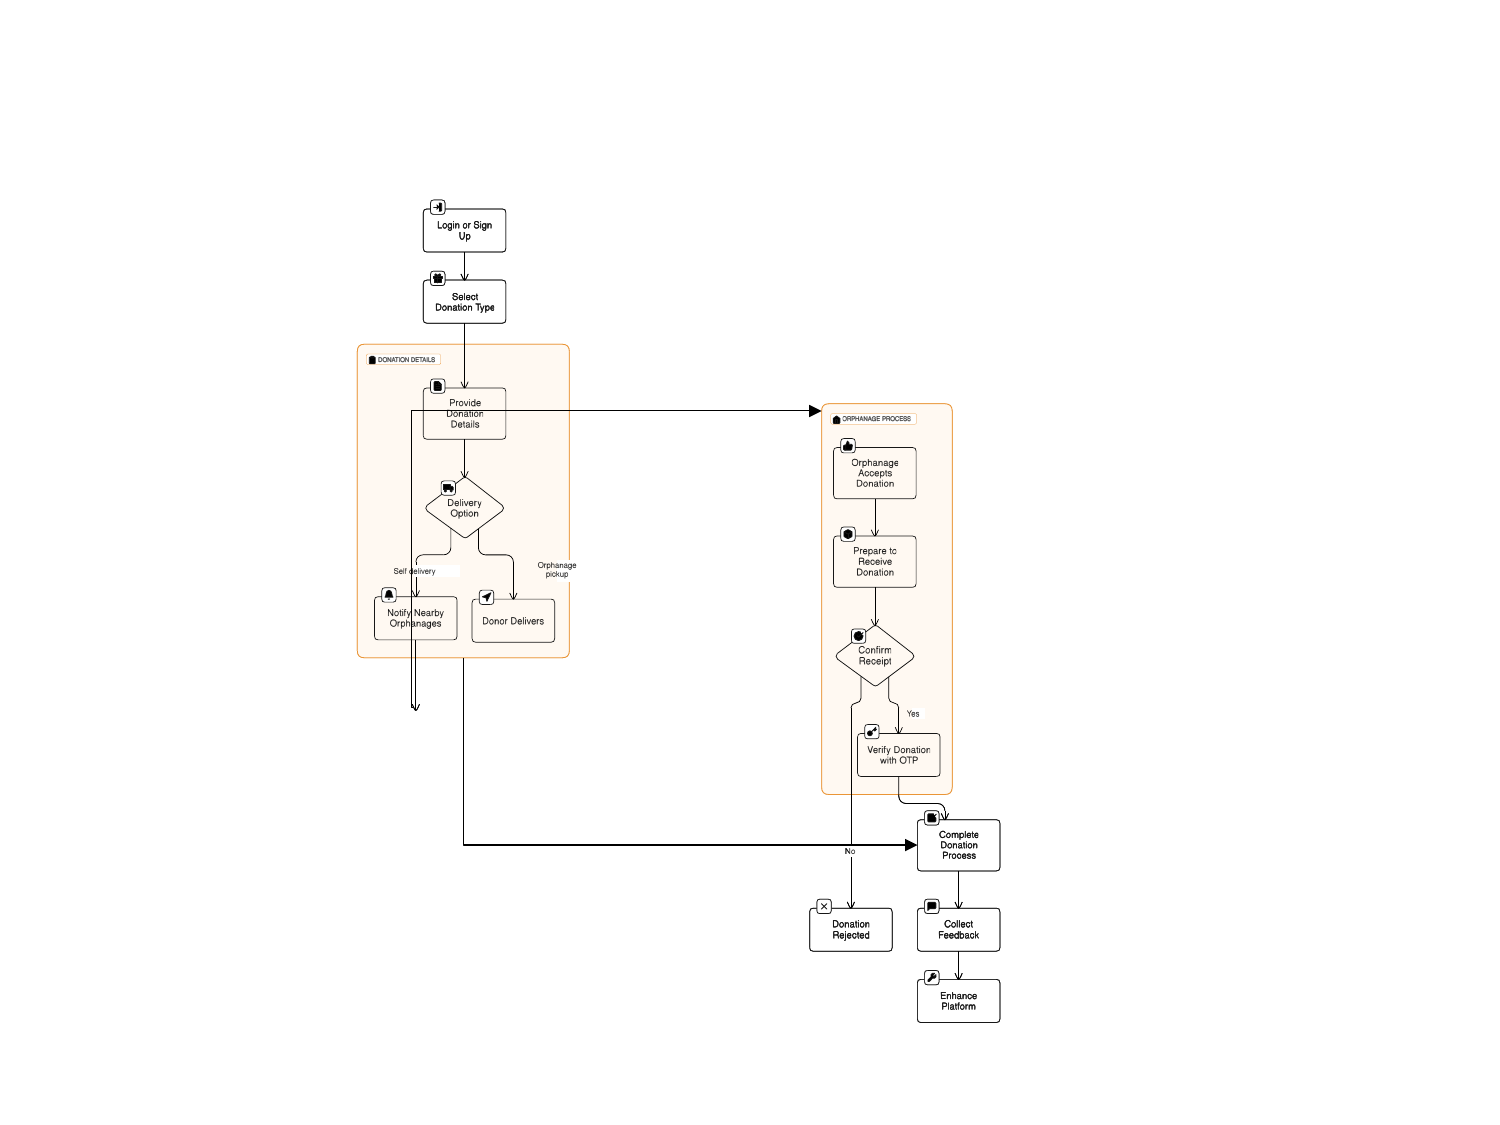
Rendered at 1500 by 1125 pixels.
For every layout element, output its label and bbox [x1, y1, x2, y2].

text_box [357, 199, 1001, 1023]
